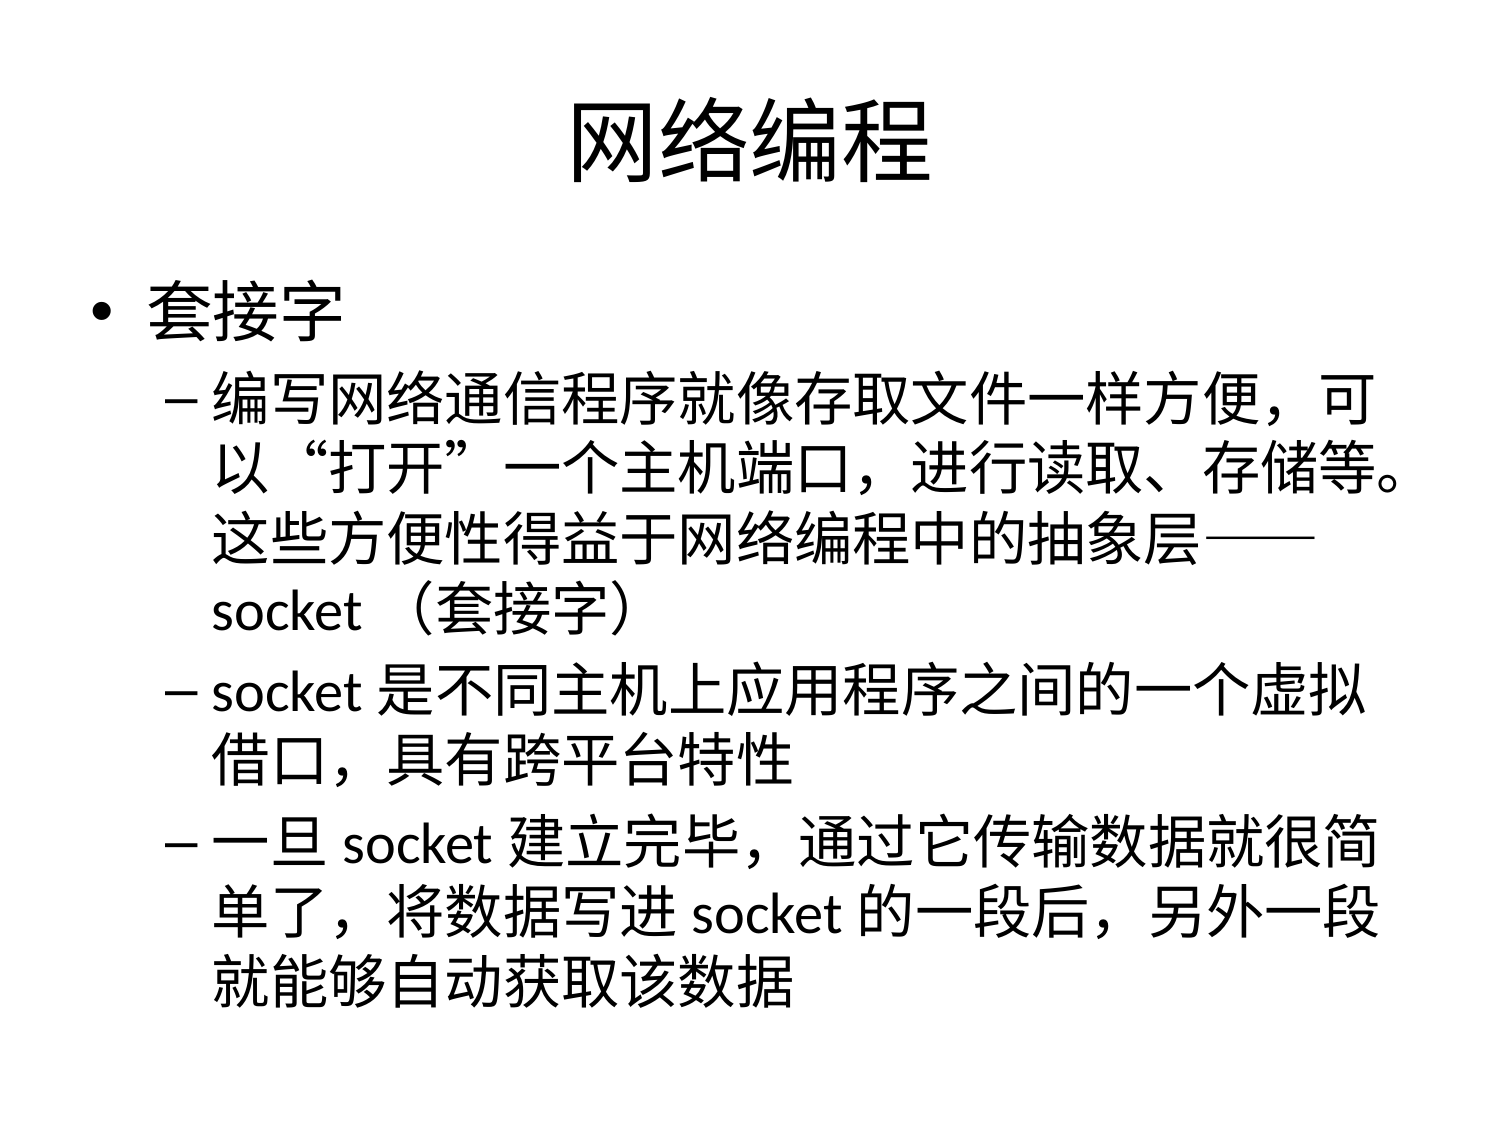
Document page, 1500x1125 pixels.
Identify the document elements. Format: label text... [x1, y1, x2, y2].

list 套接字 编写网络通信程序就像存取文件一样方便，可以“打开”一个主机端口，进行读取、存储等。这些方便性得益于网络编程中的抽象层——socket（套接字） socket是不同主机上应用程序之间的一个虚拟借口，具有跨平台特性 一旦socket建立完毕，通过它传输数据就很简单了，将数据写进socket的一段后，另外一段就能够自动获取该数据 [75, 262, 1425, 1005]
title 网络编程 [75, 45, 1425, 233]
